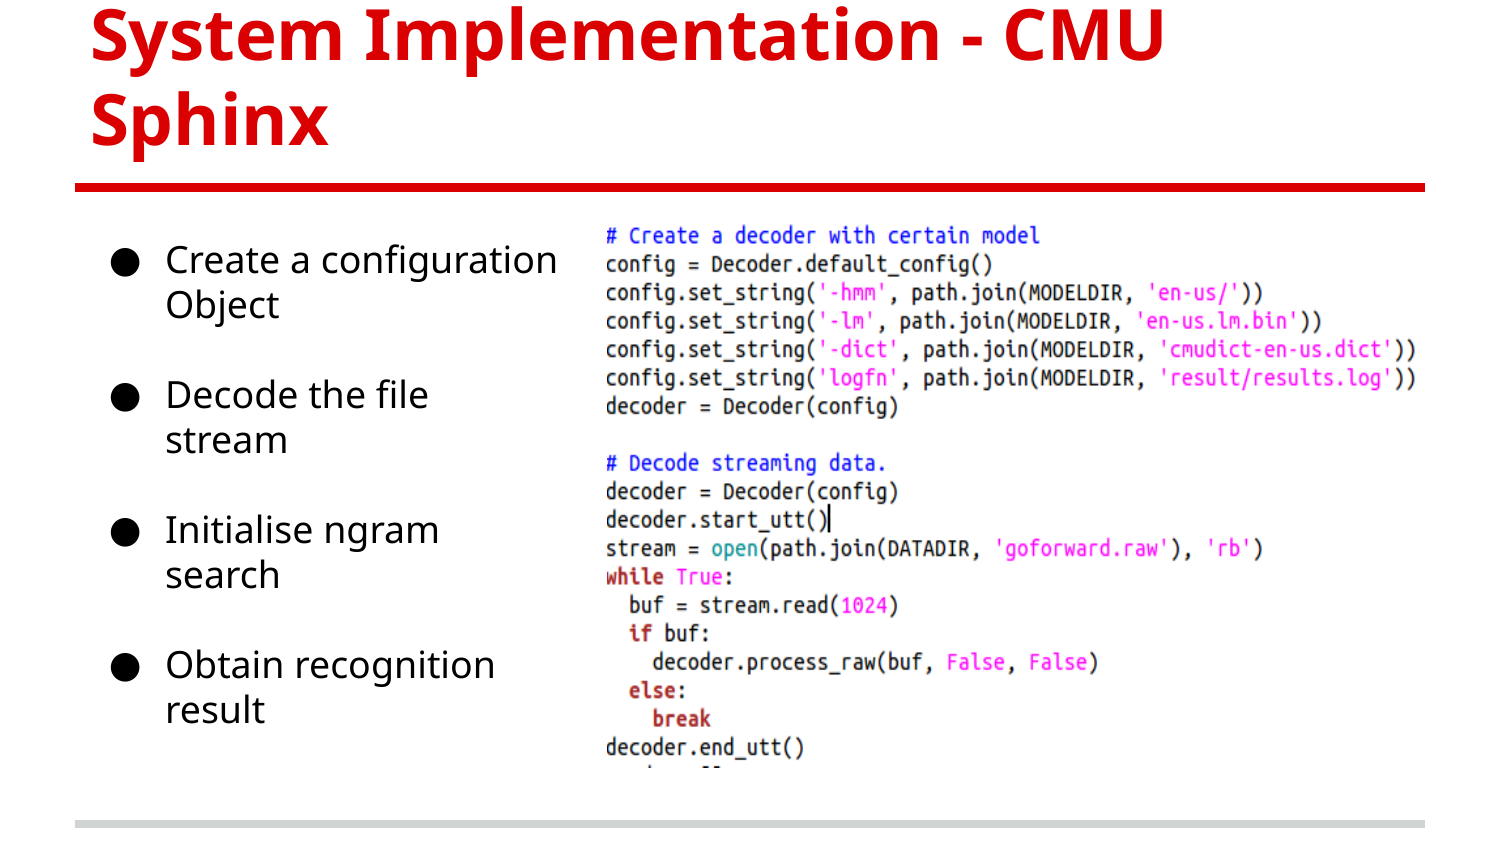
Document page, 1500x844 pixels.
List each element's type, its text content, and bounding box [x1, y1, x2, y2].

picture [607, 220, 1426, 768]
title System Implementation - CMU Sphinx [75, 33, 1425, 175]
list Create a configuration Object Decode the file stream Initialise ngram search Obtain recognition result [75, 220, 575, 768]
